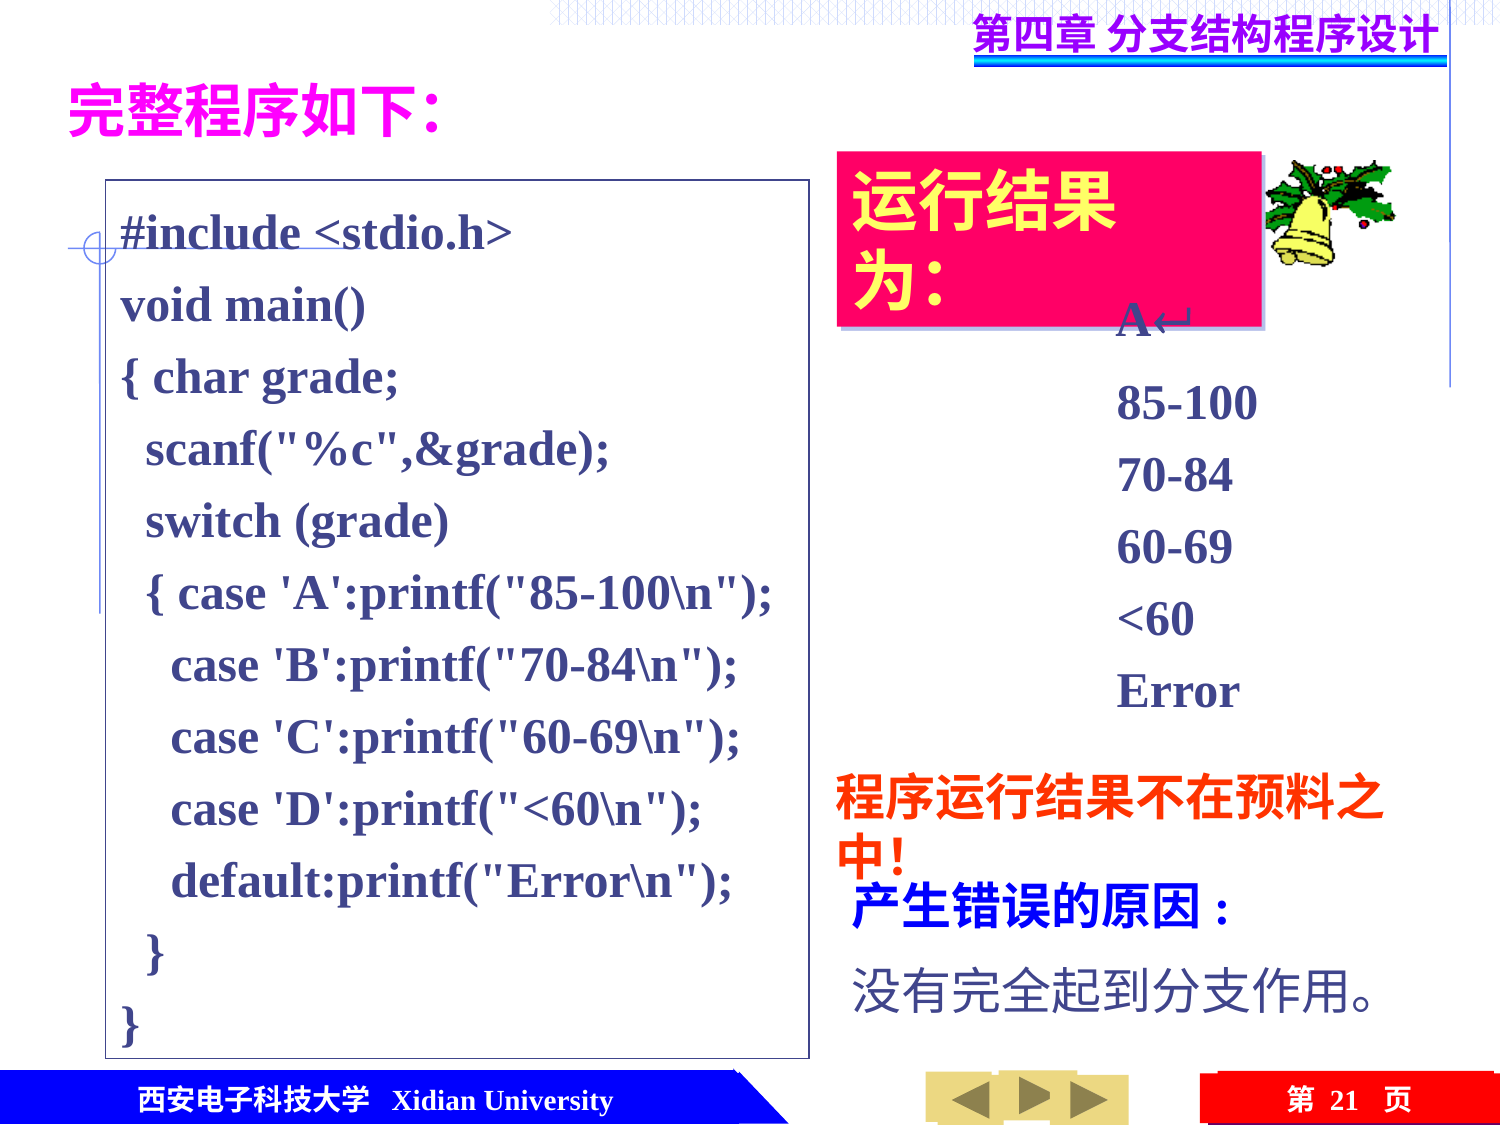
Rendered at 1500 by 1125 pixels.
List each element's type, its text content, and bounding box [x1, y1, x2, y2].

text_box 产生错误的原因: 没有完全起到分支作用。 [836, 866, 1483, 1027]
text_box 程序运行结果不在预料之中！ [820, 758, 1483, 894]
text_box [836, 151, 1464, 720]
text_box #include <stdio.h> void main() { char grade; scanf("%c",&grade); switch (grade) { case 'A':printf("85-100\n"); case 'B':printf("70-84\n"); case 'C':printf("60-69\n"); case 'D':printf("<60\n"); default:printf("Error\n"); } } [105, 179, 809, 1059]
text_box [949, 0, 1463, 67]
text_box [1126, 1073, 1500, 1124]
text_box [0, 1073, 938, 1124]
text_box 完整程序如下： [53, 66, 502, 152]
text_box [937, 1074, 1129, 1125]
